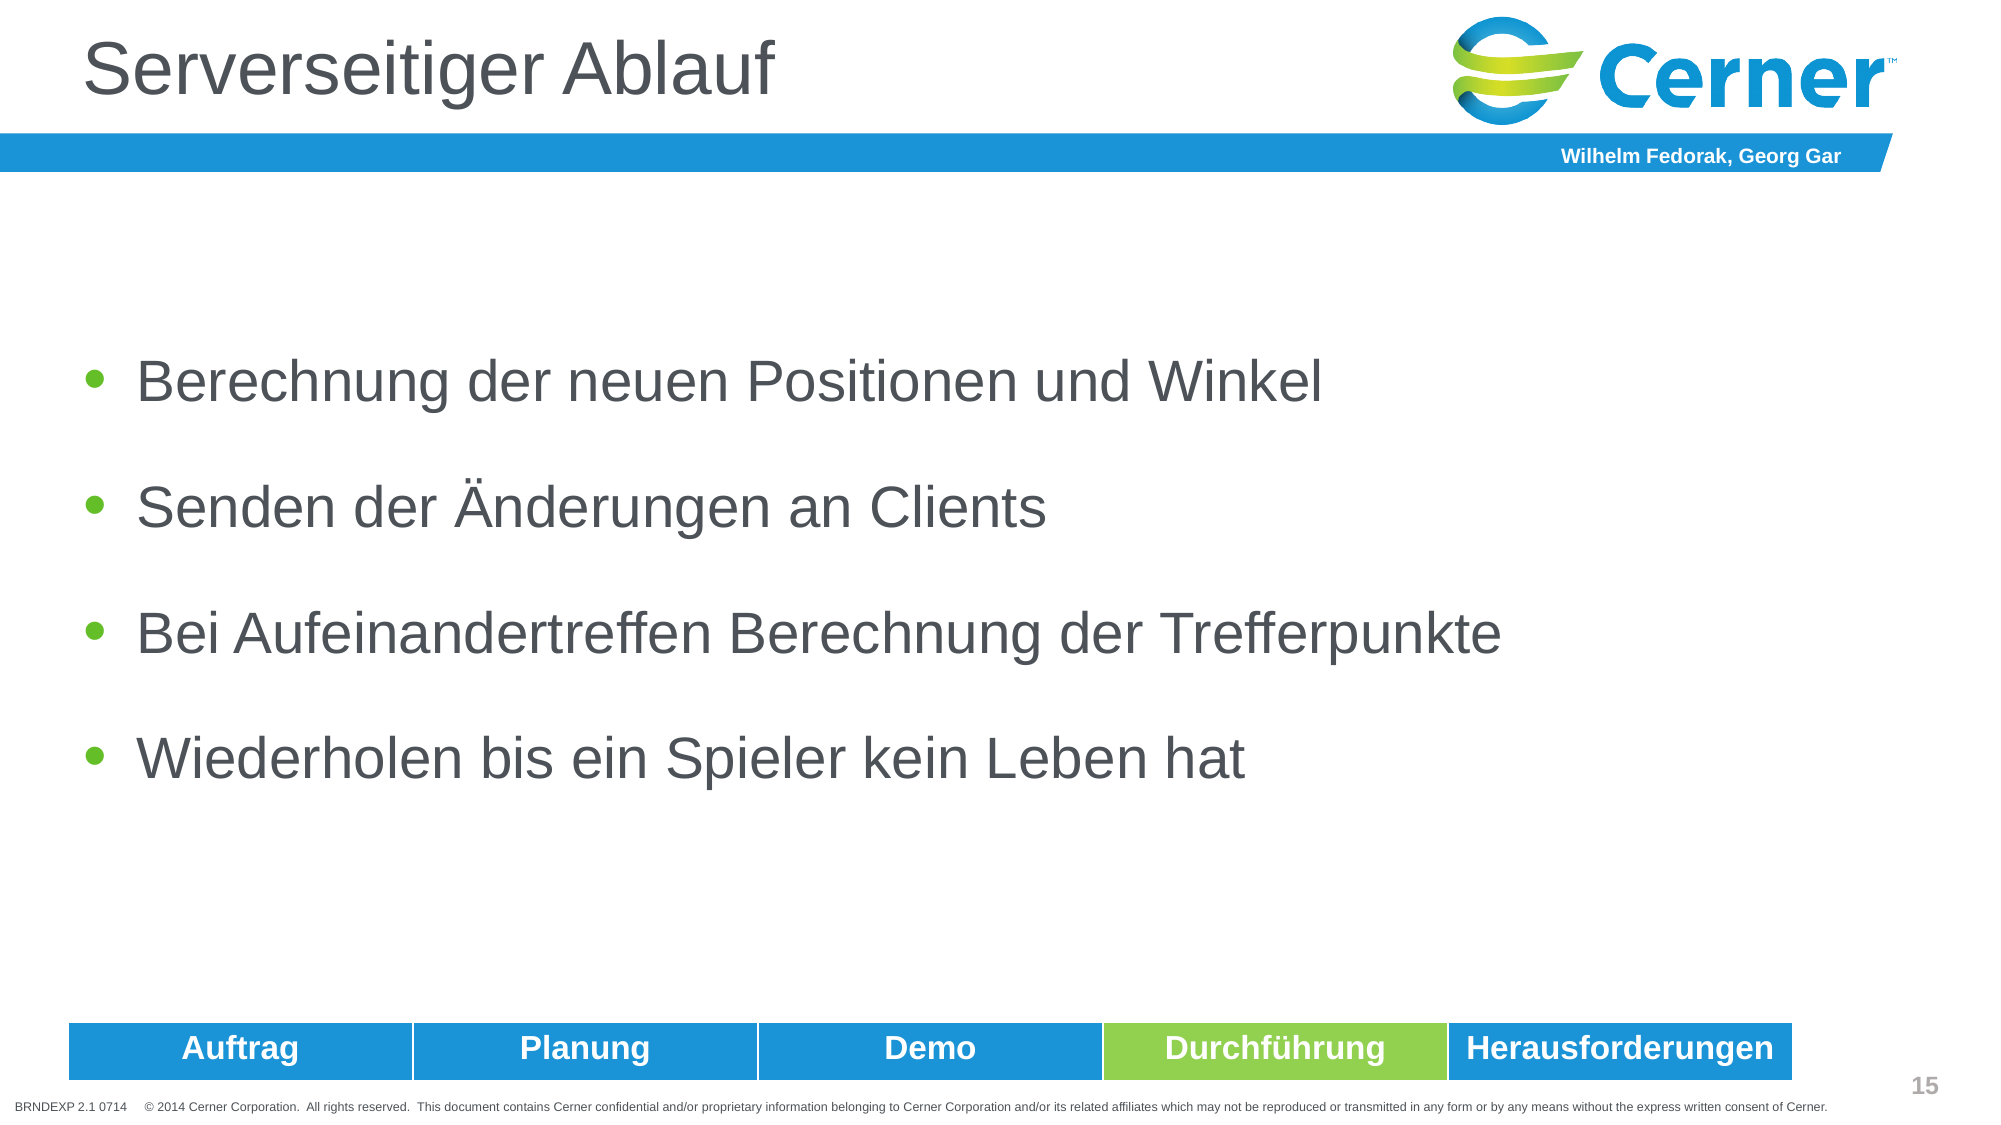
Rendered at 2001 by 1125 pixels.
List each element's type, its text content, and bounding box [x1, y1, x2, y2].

table_header Durchführung [1104, 1023, 1447, 1080]
table_header Demo [759, 1023, 1102, 1080]
list Berechnung der neuen Positionen und Winkel Senden der Änderungen an Clients Bei Aufeinandertreffen Berechnung der Trefferpunkte Wiederholen bis ein Spieler kein Leben hat [69, 210, 1794, 953]
table_header Planung [414, 1023, 757, 1080]
title Serverseitiger Ablauf [67, 0, 1793, 142]
table_header Auftrag [69, 1023, 412, 1080]
table_header Herausforderungen [1449, 1023, 1792, 1080]
picture [1793, 15, 1897, 126]
